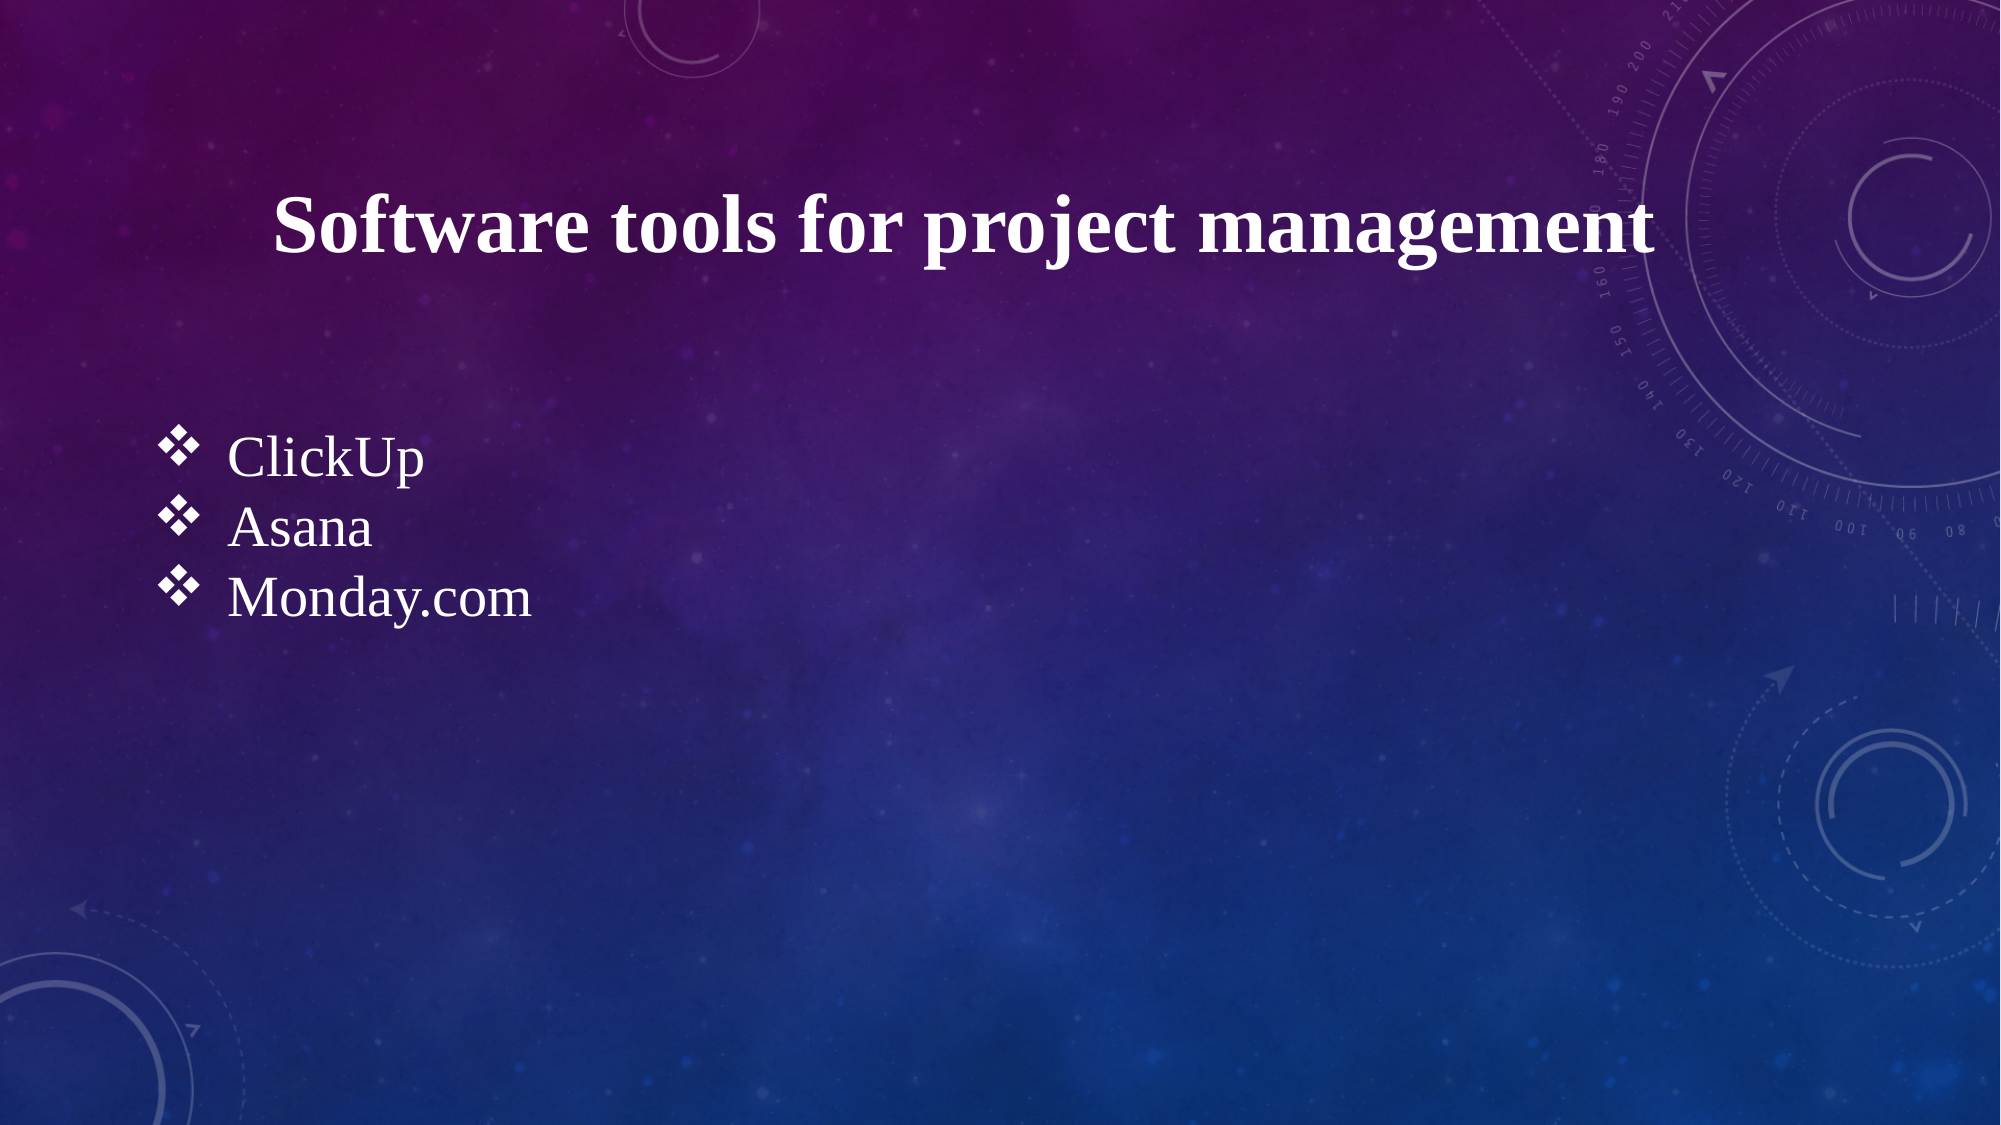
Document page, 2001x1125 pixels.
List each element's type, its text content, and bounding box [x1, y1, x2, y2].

picture [0, 0, 2001, 1125]
text_box ClickUp Asana Monday.com [138, 410, 1903, 695]
title Software tools for project management [112, 99, 1775, 339]
